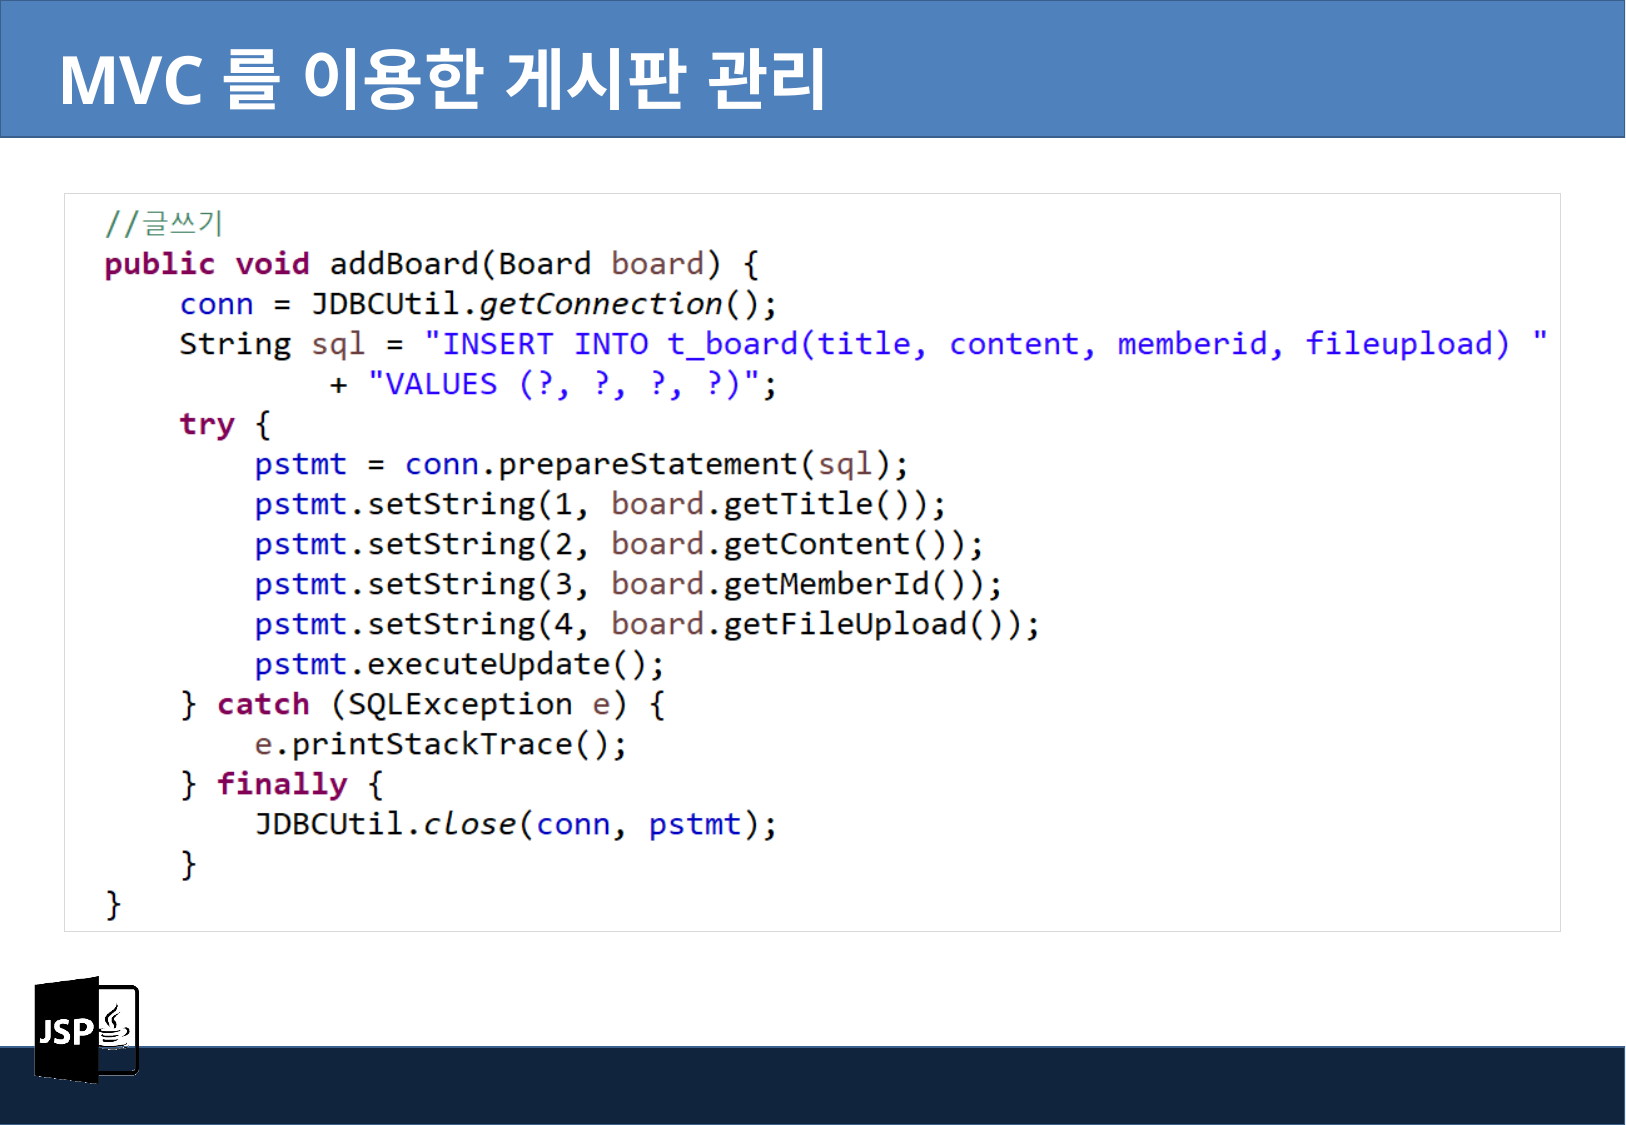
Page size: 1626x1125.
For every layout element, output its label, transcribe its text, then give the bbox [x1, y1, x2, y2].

text_box MVC를 이용한 게시판 관리 [24, 7, 1049, 148]
picture [64, 192, 1561, 933]
picture [32, 976, 141, 1084]
text_box [0, 0, 834, 138]
